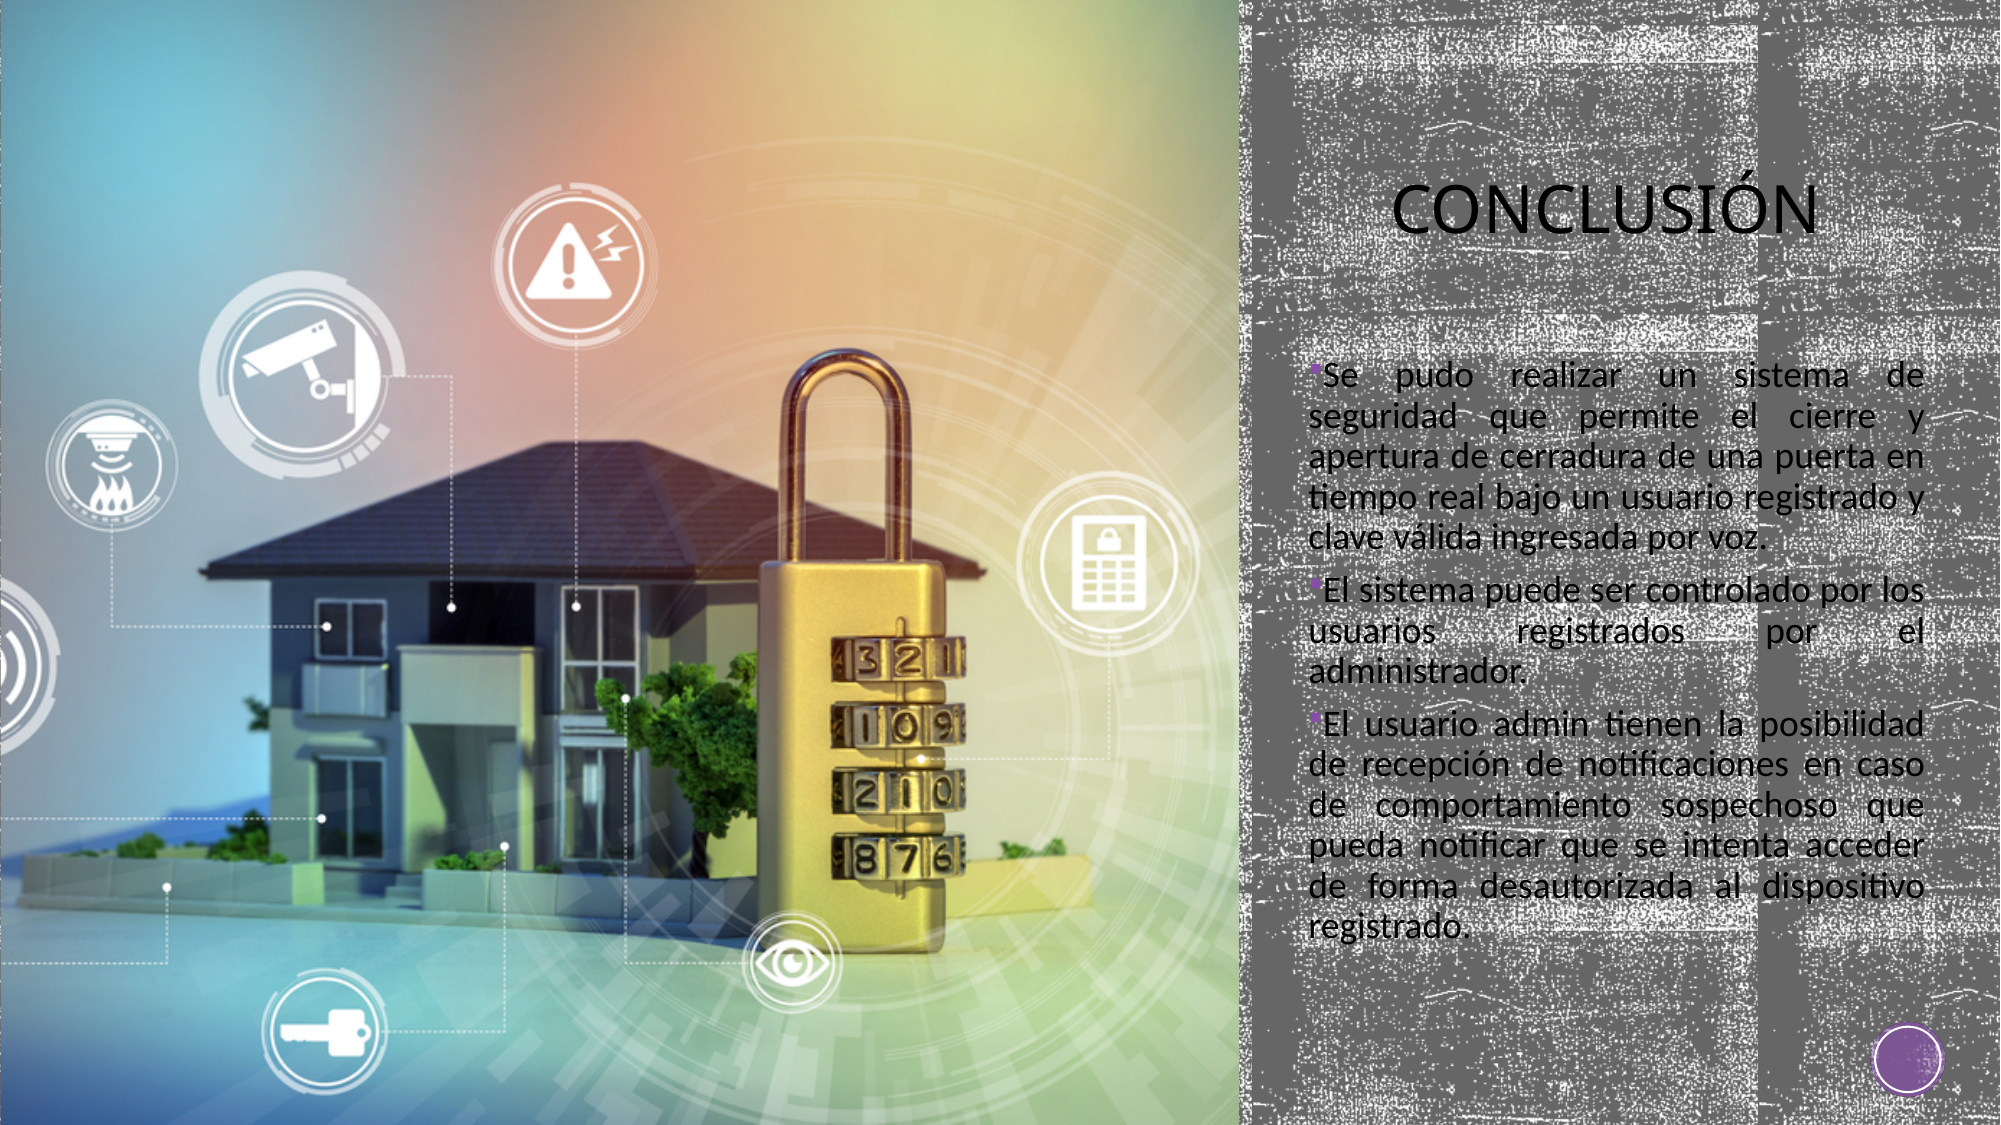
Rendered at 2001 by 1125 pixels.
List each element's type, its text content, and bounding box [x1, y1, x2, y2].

text_box Se pudo realizar un sistema de seguridad que permite el cierre y apertura de cerradura de una puerta en tiempo real bajo un usuario registrado y clave válida ingresada por voz. El sistema puede ser controlado por los usuarios registrados por el administrador. El usuario admin tienen la posibilidad de recepción de notificaciones en caso de comportamiento sospechoso que pueda notificar que se intenta acceder de forma desautorizada al dispositivo registrado. [1293, 347, 1941, 1013]
title Conclusión [1293, 79, 1920, 344]
picture [0, 0, 1239, 1125]
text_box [1872, 1024, 1943, 1095]
text_box [1240, 0, 2000, 1125]
